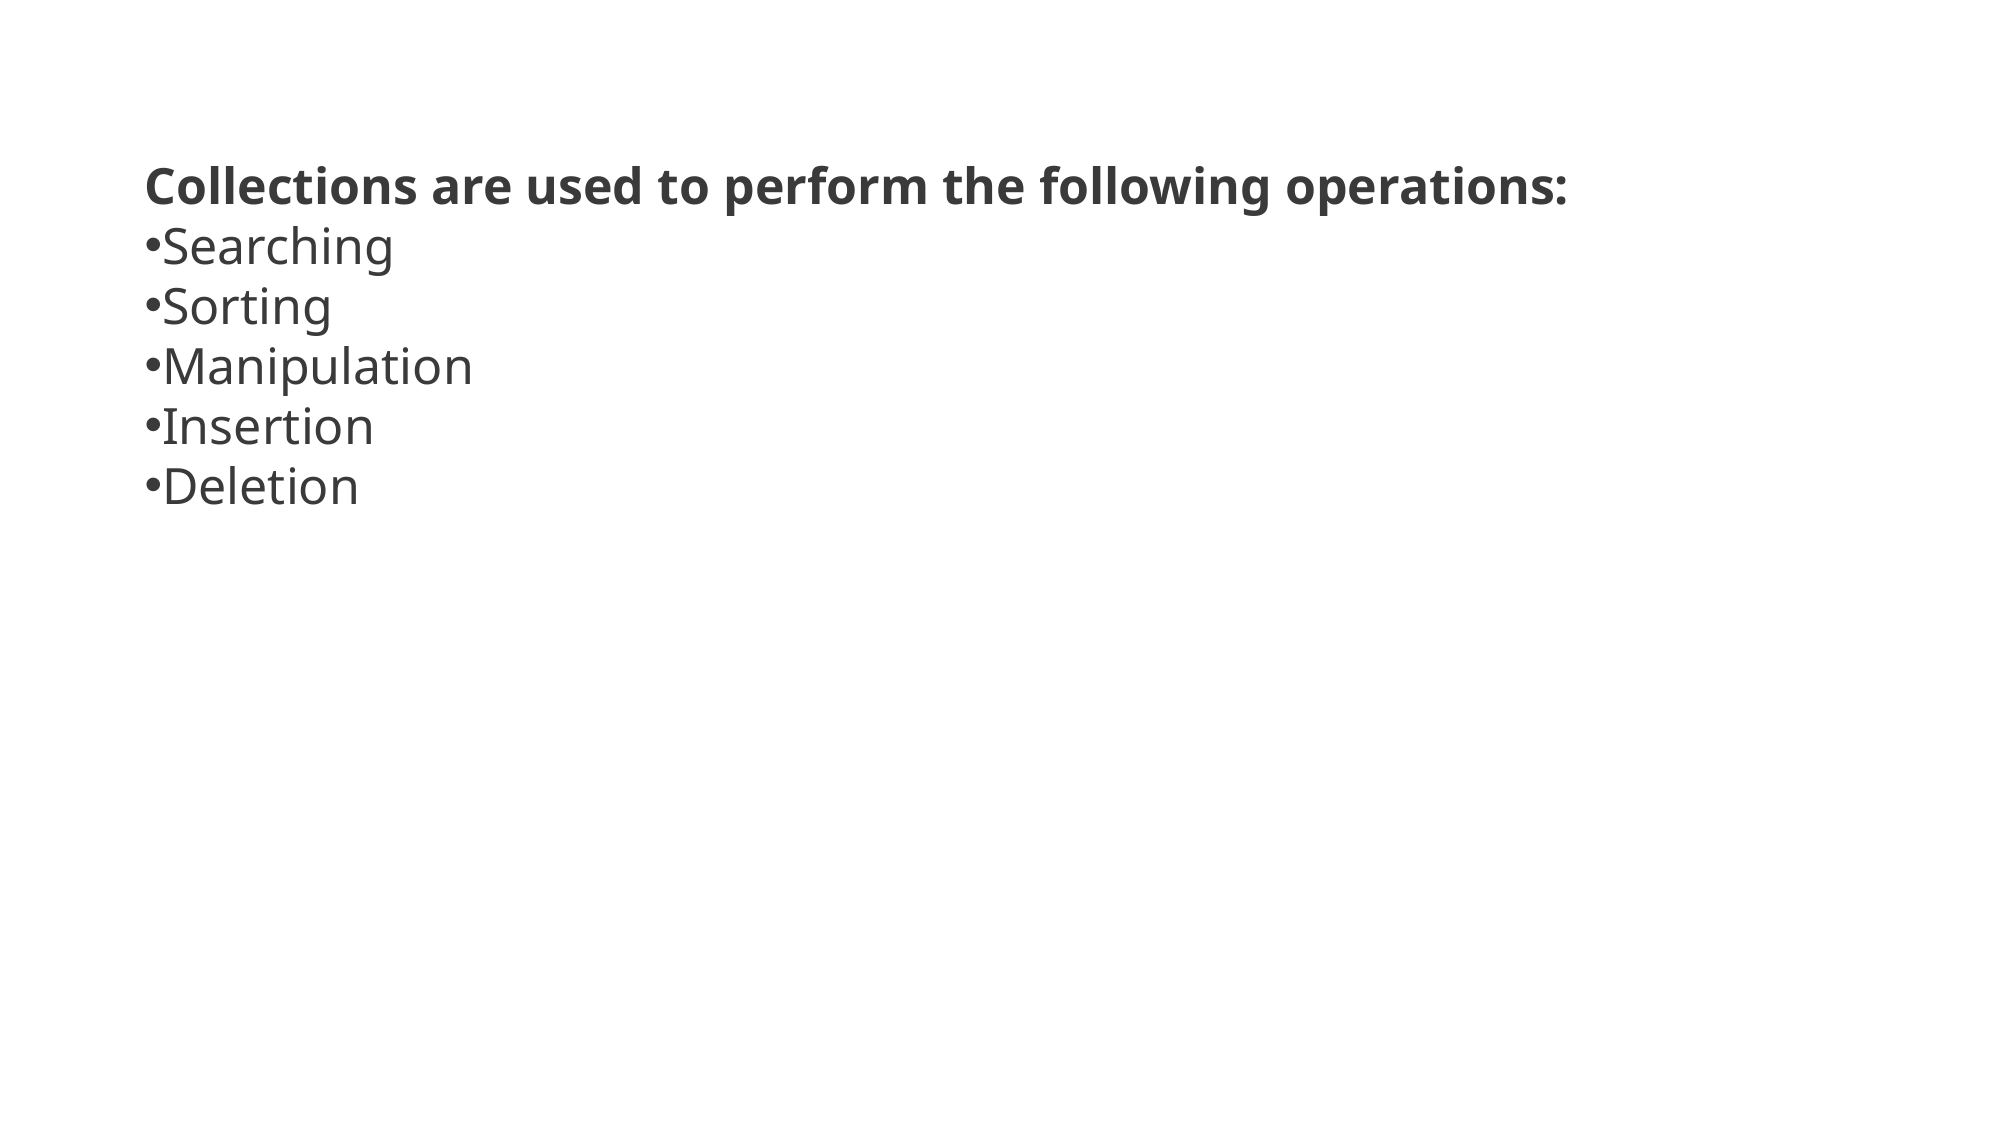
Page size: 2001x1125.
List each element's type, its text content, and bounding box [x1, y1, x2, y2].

text_box Collections are used to perform the following operations: Searching Sorting Manipulation Insertion Deletion [129, 146, 1878, 522]
